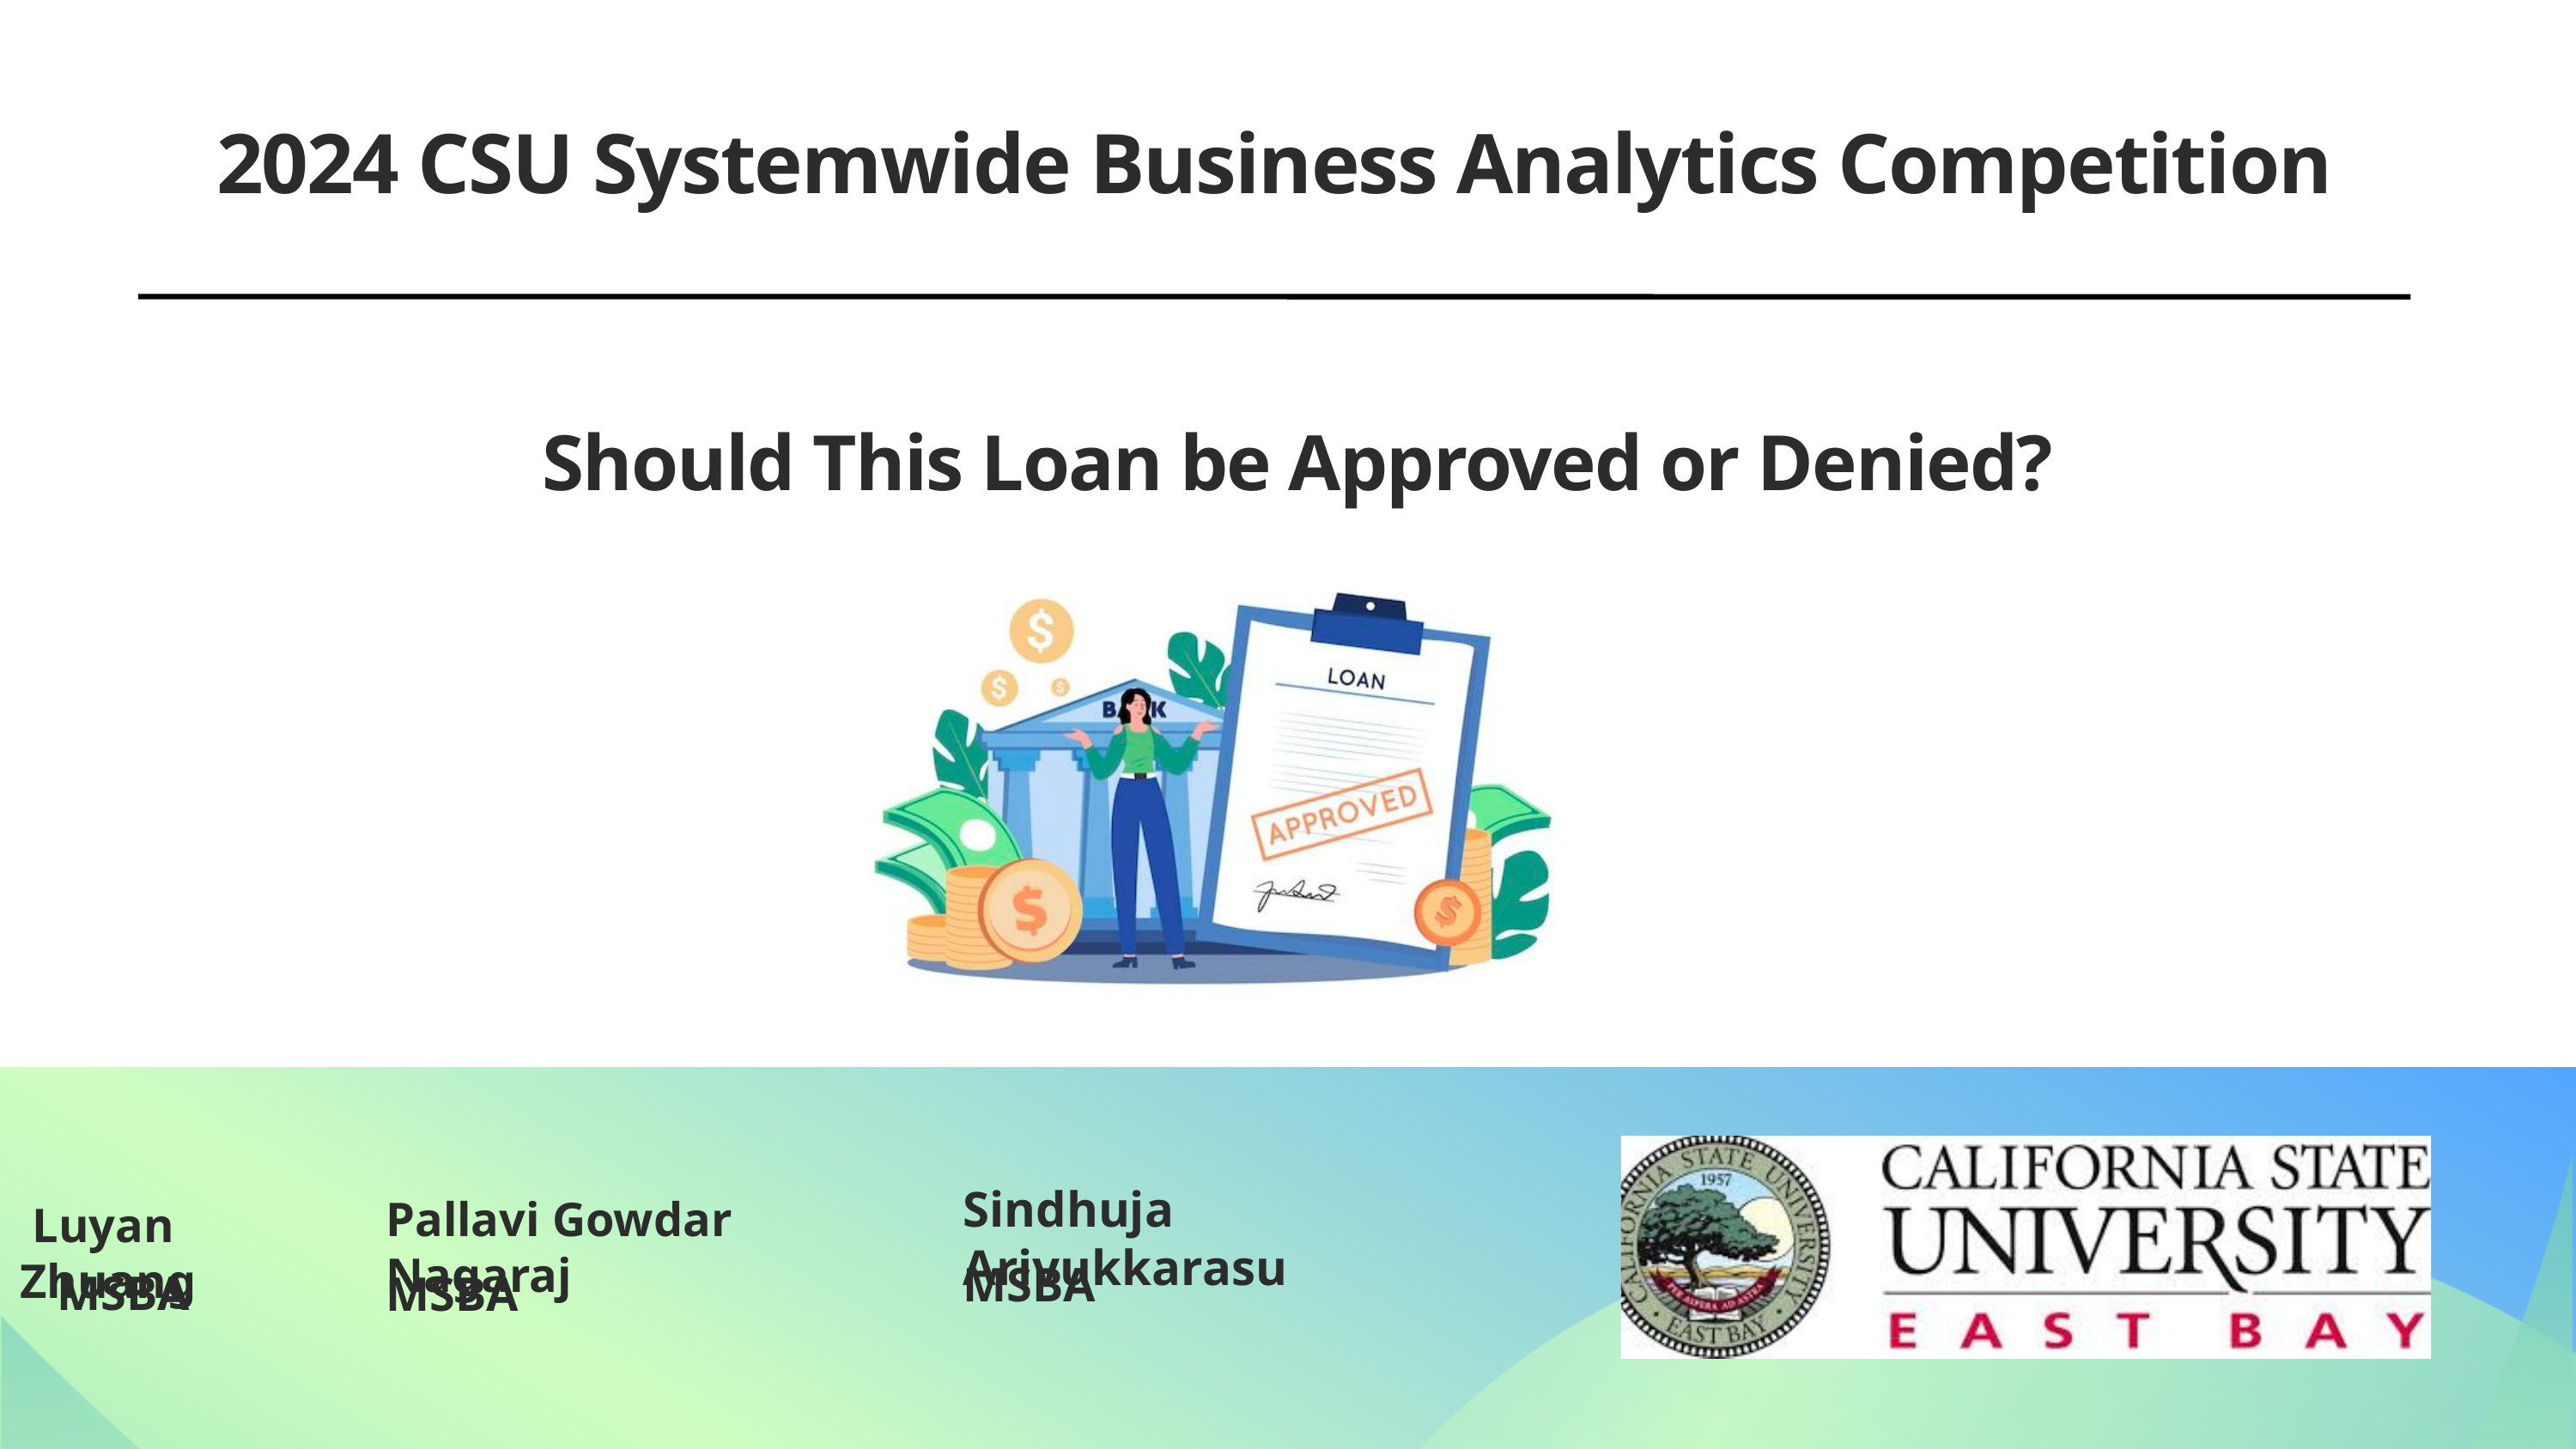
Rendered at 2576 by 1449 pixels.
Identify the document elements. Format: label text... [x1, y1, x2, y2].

text_box 2024 CSU Systemwide Business Analytics Competition [138, 127, 2411, 210]
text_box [963, 1179, 1464, 1312]
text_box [386, 1190, 910, 1321]
text_box [0, 1067, 2576, 1449]
text_box MSBA [57, 1264, 220, 1320]
text_box Luyan Zhuang [20, 1195, 332, 1307]
text_box Should This Loan be Approved or Denied? [386, 429, 2190, 506]
text_box [831, 534, 1595, 1043]
text_box [1620, 1136, 2432, 1359]
